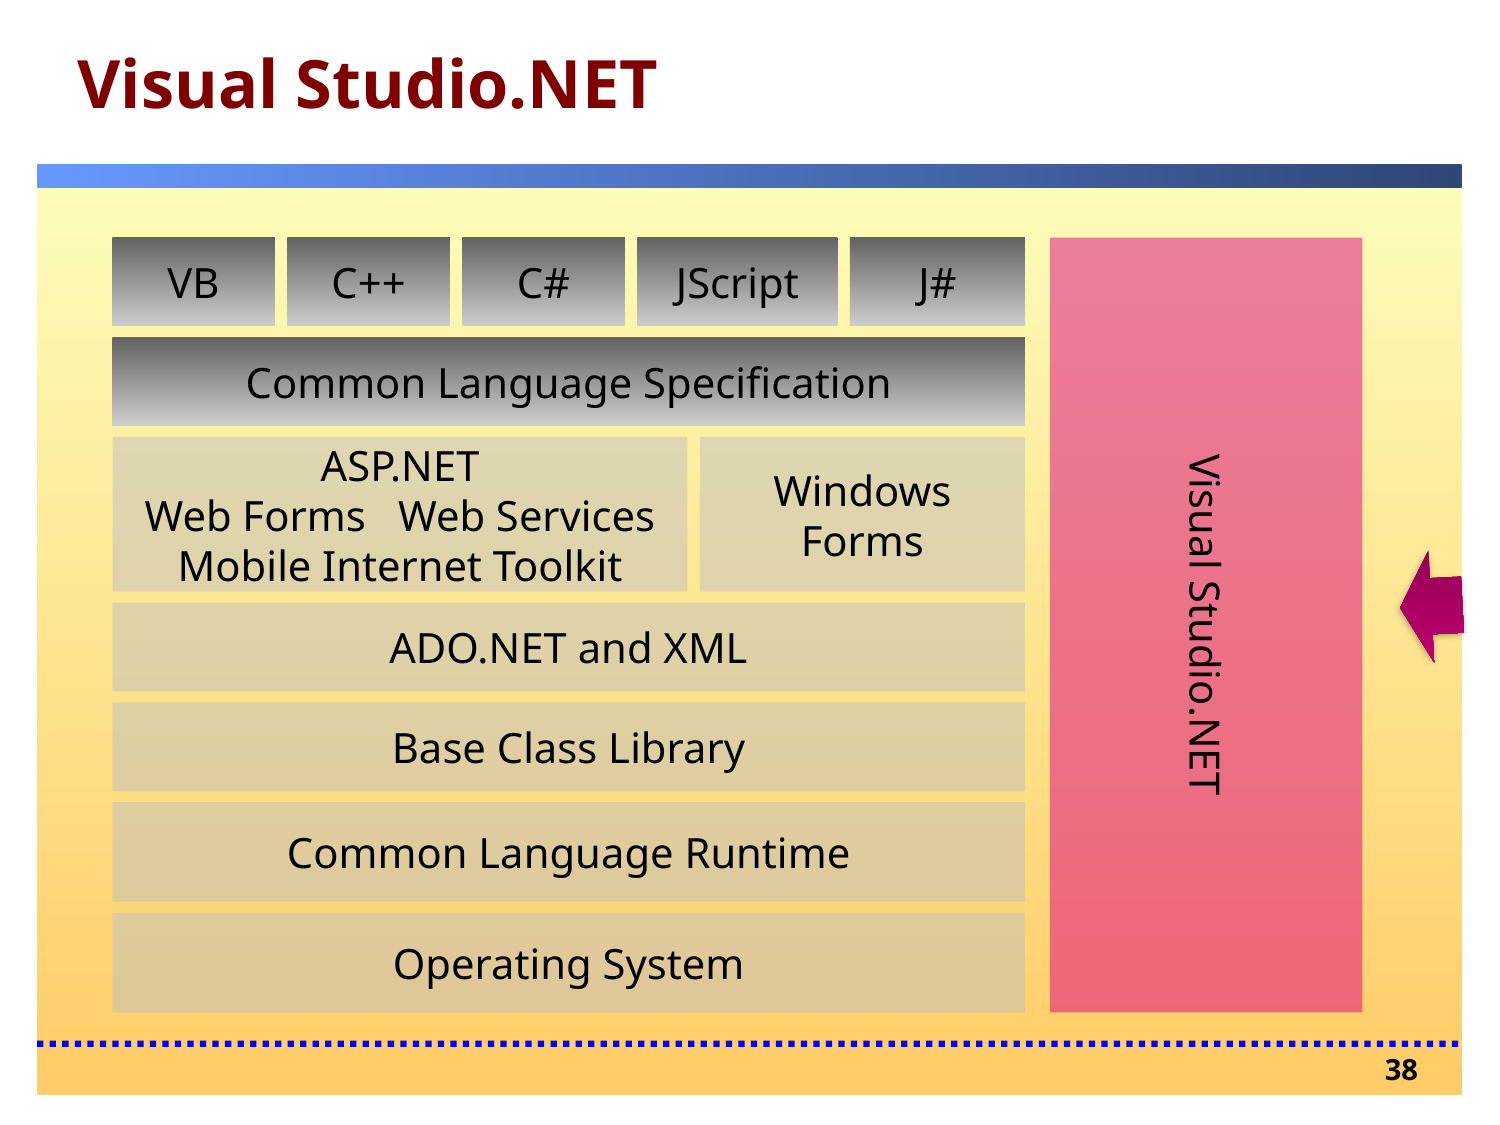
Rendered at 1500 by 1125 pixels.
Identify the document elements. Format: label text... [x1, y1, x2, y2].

title Visual Studio.NET [62, 37, 1500, 141]
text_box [112, 237, 1363, 1013]
text_box [1400, 549, 1464, 663]
